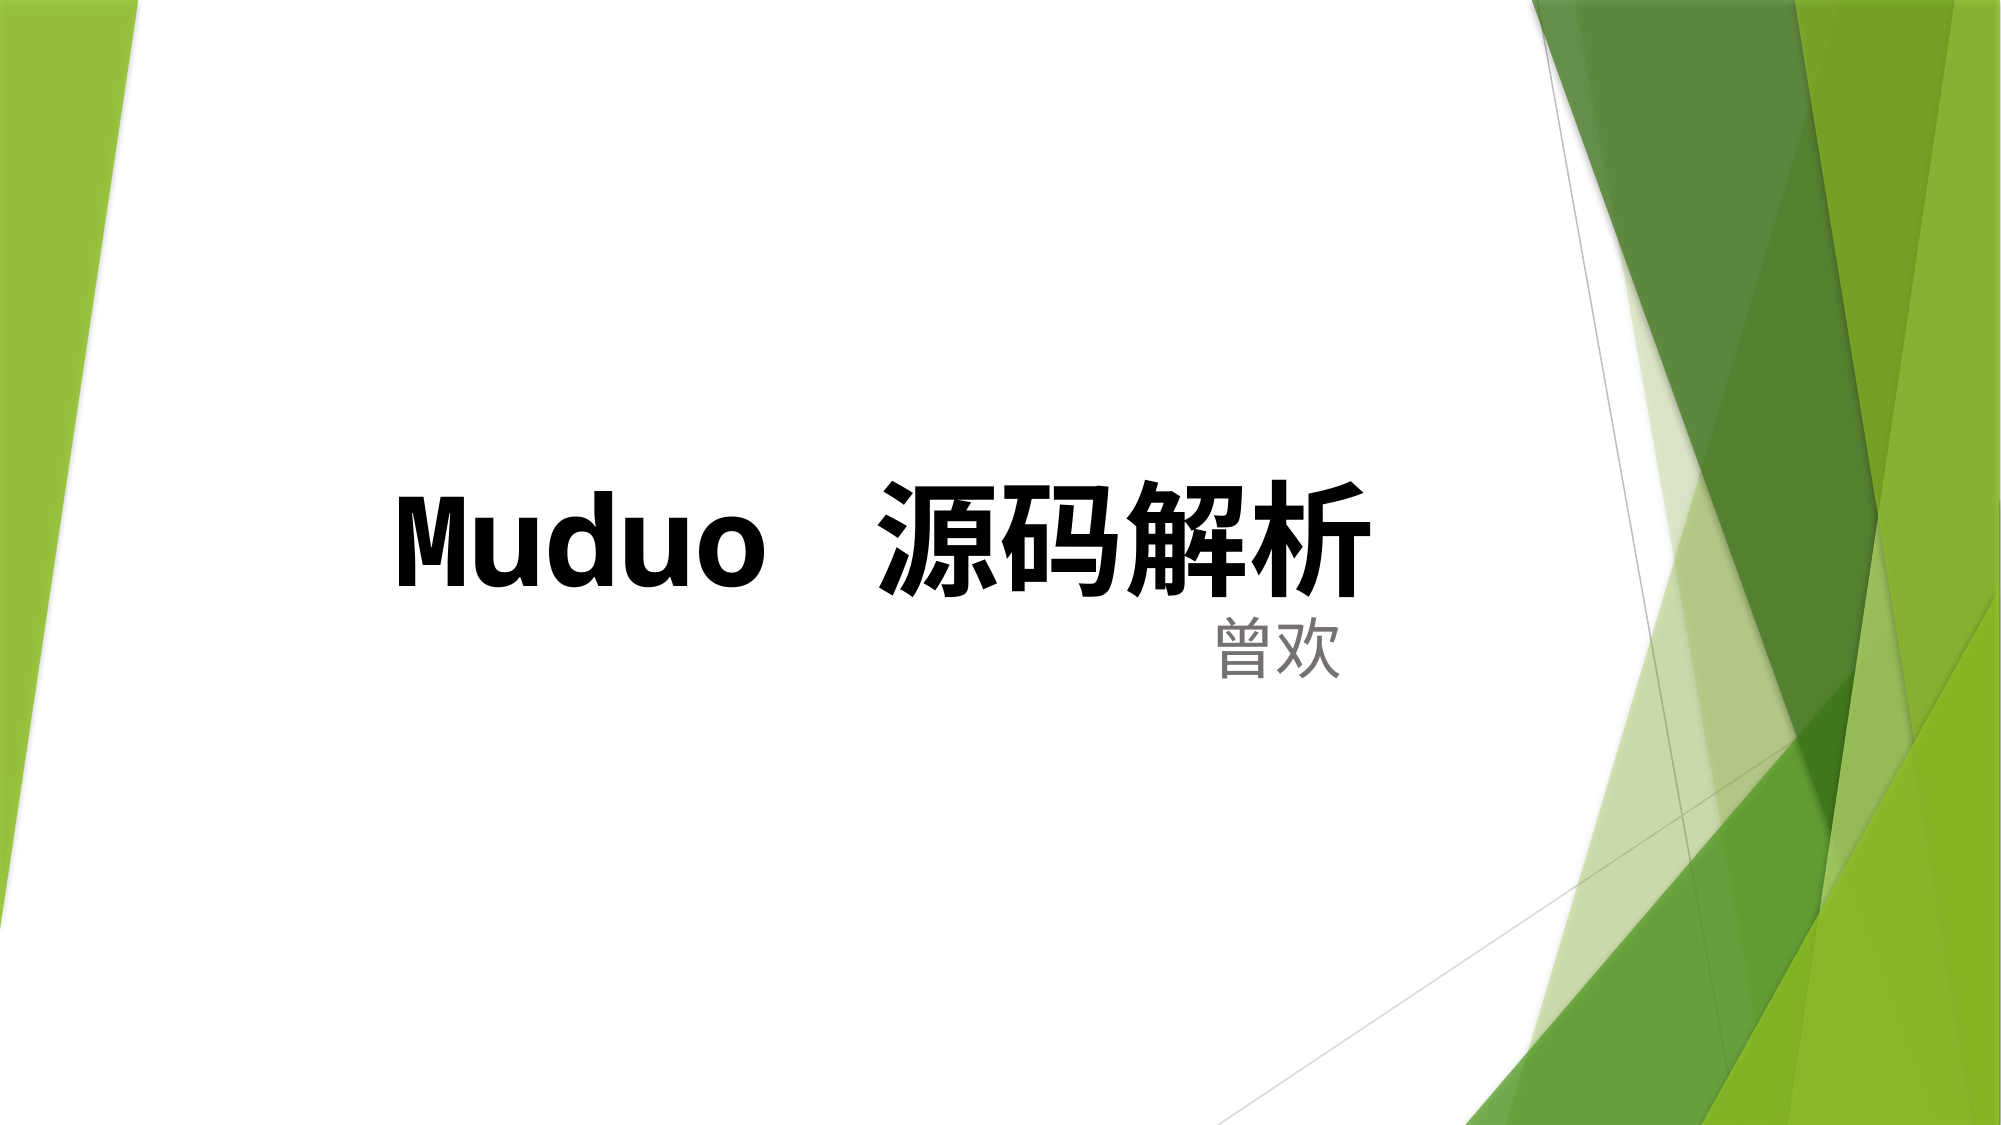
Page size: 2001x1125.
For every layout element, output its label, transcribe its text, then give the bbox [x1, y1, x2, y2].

subtitle 曾欢 [83, 598, 1358, 779]
title Muduo 源码解析 [247, 394, 1522, 665]
